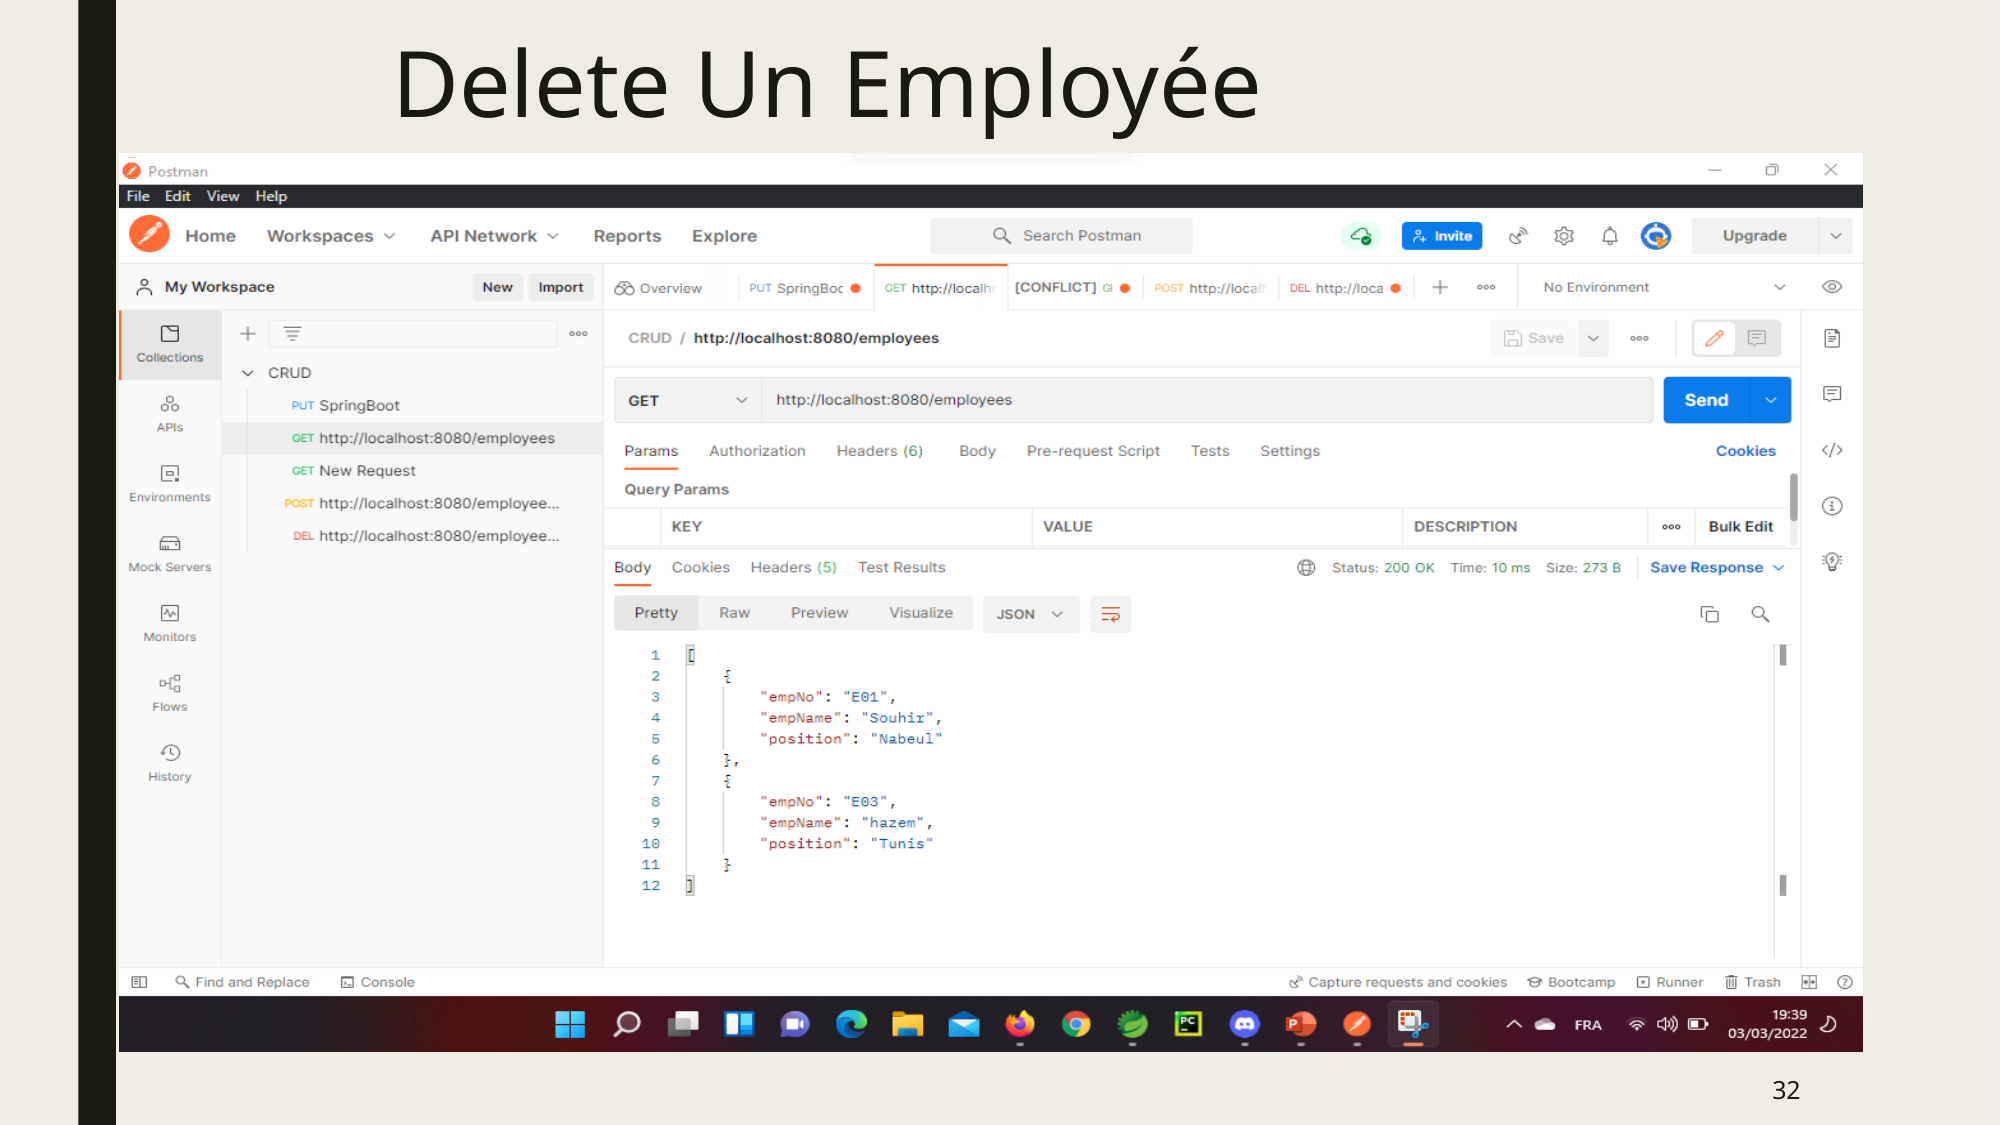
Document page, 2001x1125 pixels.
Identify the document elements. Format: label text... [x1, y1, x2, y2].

picture [119, 153, 1863, 1052]
slide_number 32 [1553, 1058, 1816, 1125]
title Delete Un Employée [377, 31, 1953, 276]
